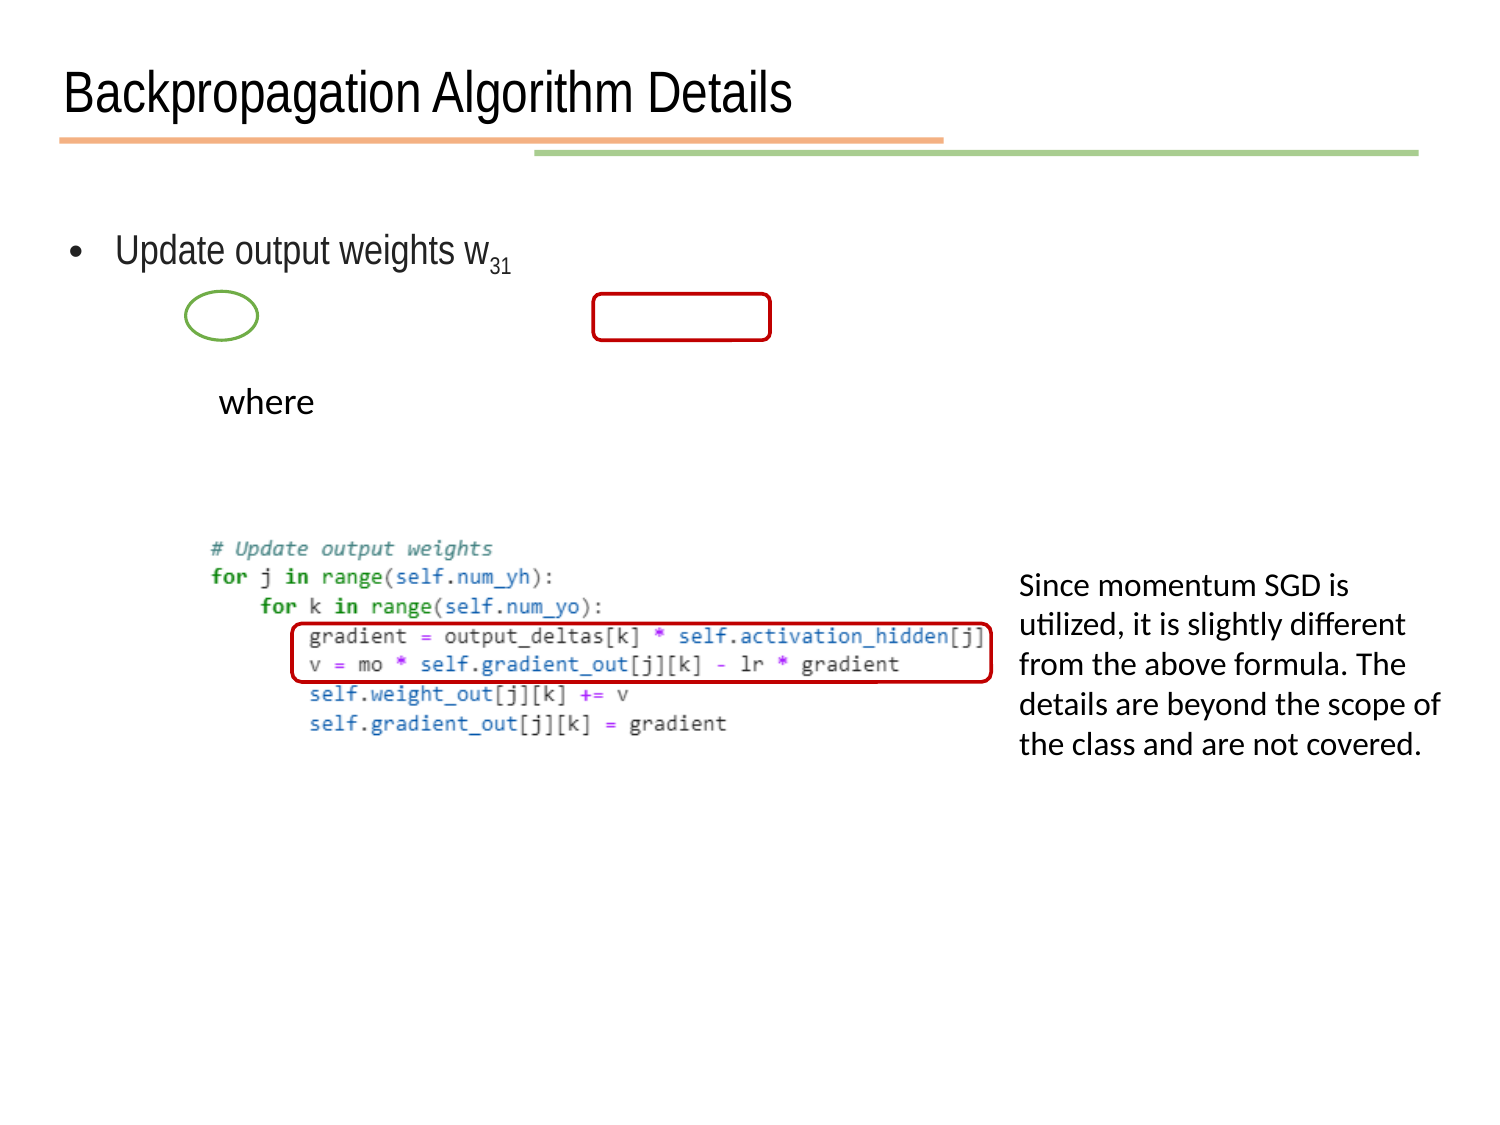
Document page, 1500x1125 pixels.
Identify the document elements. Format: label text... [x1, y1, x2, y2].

text_box Backpropagation Algorithm Details [49, 11, 1451, 132]
text_box [592, 292, 772, 342]
text_box [184, 290, 259, 342]
picture [197, 534, 1084, 760]
text_box Since momentum SGD is utilized, it is slightly different from the above formula. The details are beyond the scope of the class and are not covered. [1004, 555, 1478, 770]
